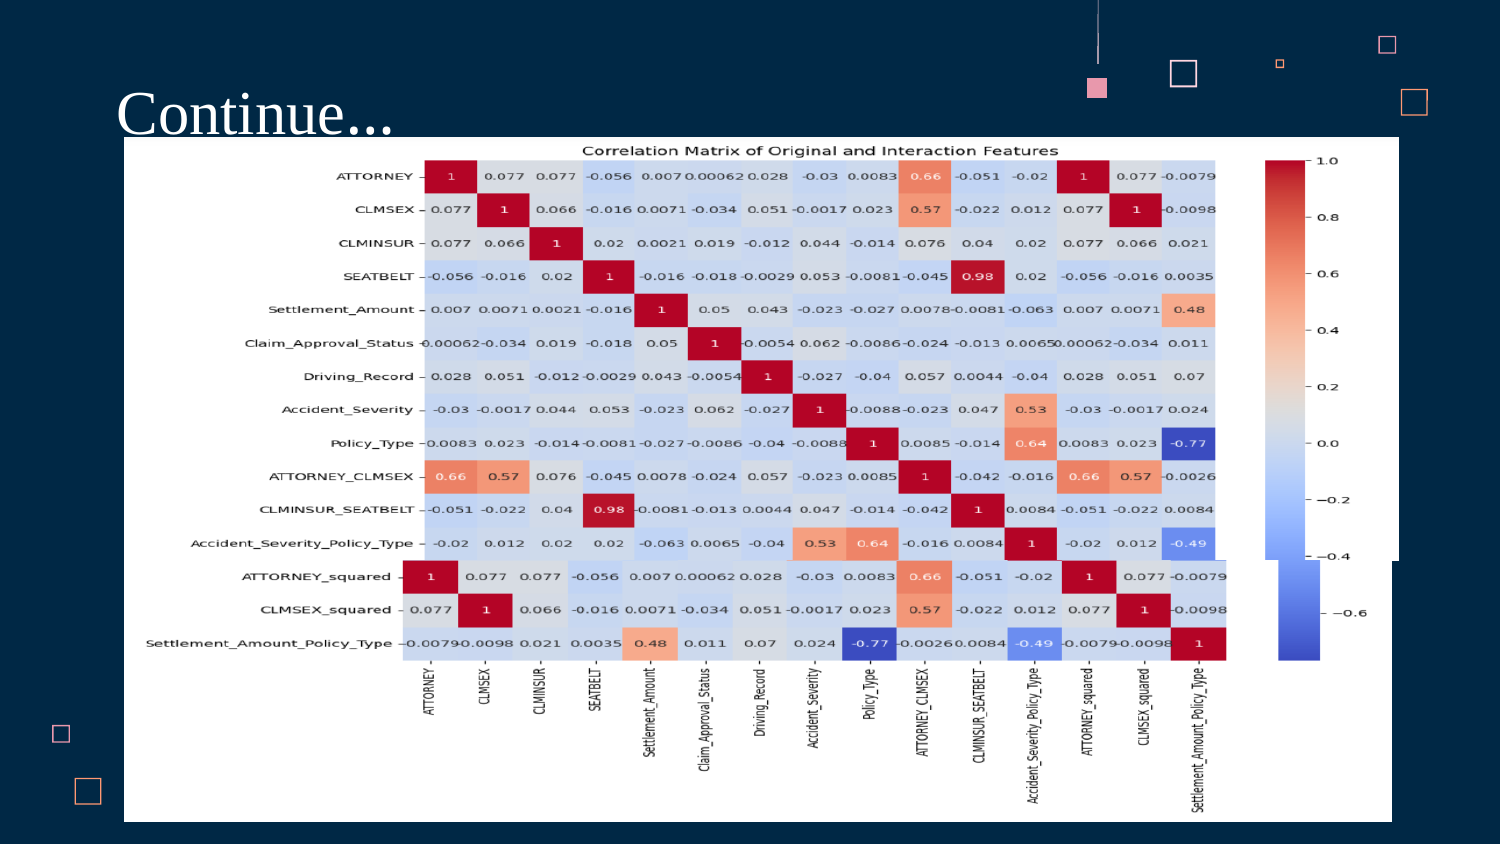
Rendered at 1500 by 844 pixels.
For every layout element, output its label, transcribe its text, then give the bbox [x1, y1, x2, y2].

picture [124, 136, 1399, 822]
title Continue… [101, 67, 1111, 163]
